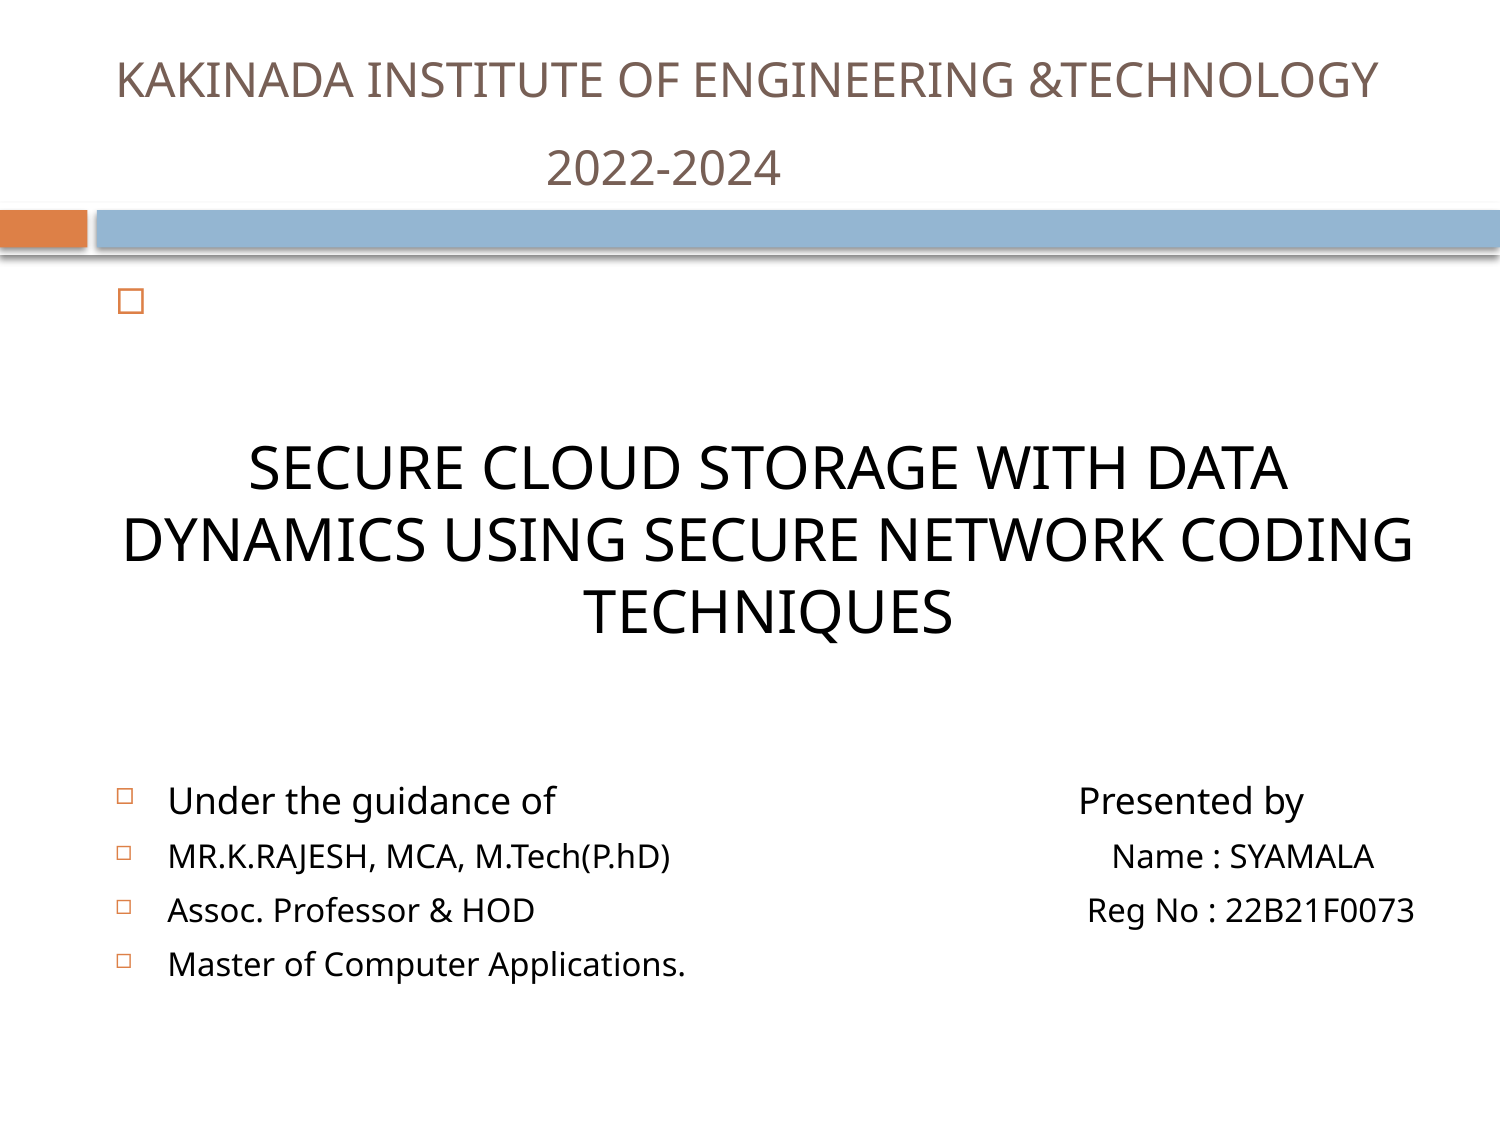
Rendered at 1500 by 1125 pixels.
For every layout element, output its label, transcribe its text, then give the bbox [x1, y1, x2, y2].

title KAKINADA INSTITUTE OF ENGINEERING &TECHNOLOGY 2022-2024 [100, 24, 1438, 225]
list SECURE CLOUD STORAGE WITH DATA DYNAMICS USING SECURE NETWORK CODING TECHNIQUES Under the guidance of Presented by MR.K.RAJESH, MCA, M.Tech(P.hD) Name : SYAMALA Assoc. Professor & HOD Reg No : 22B21F0073 Master of Computer Applications. [100, 262, 1438, 1000]
